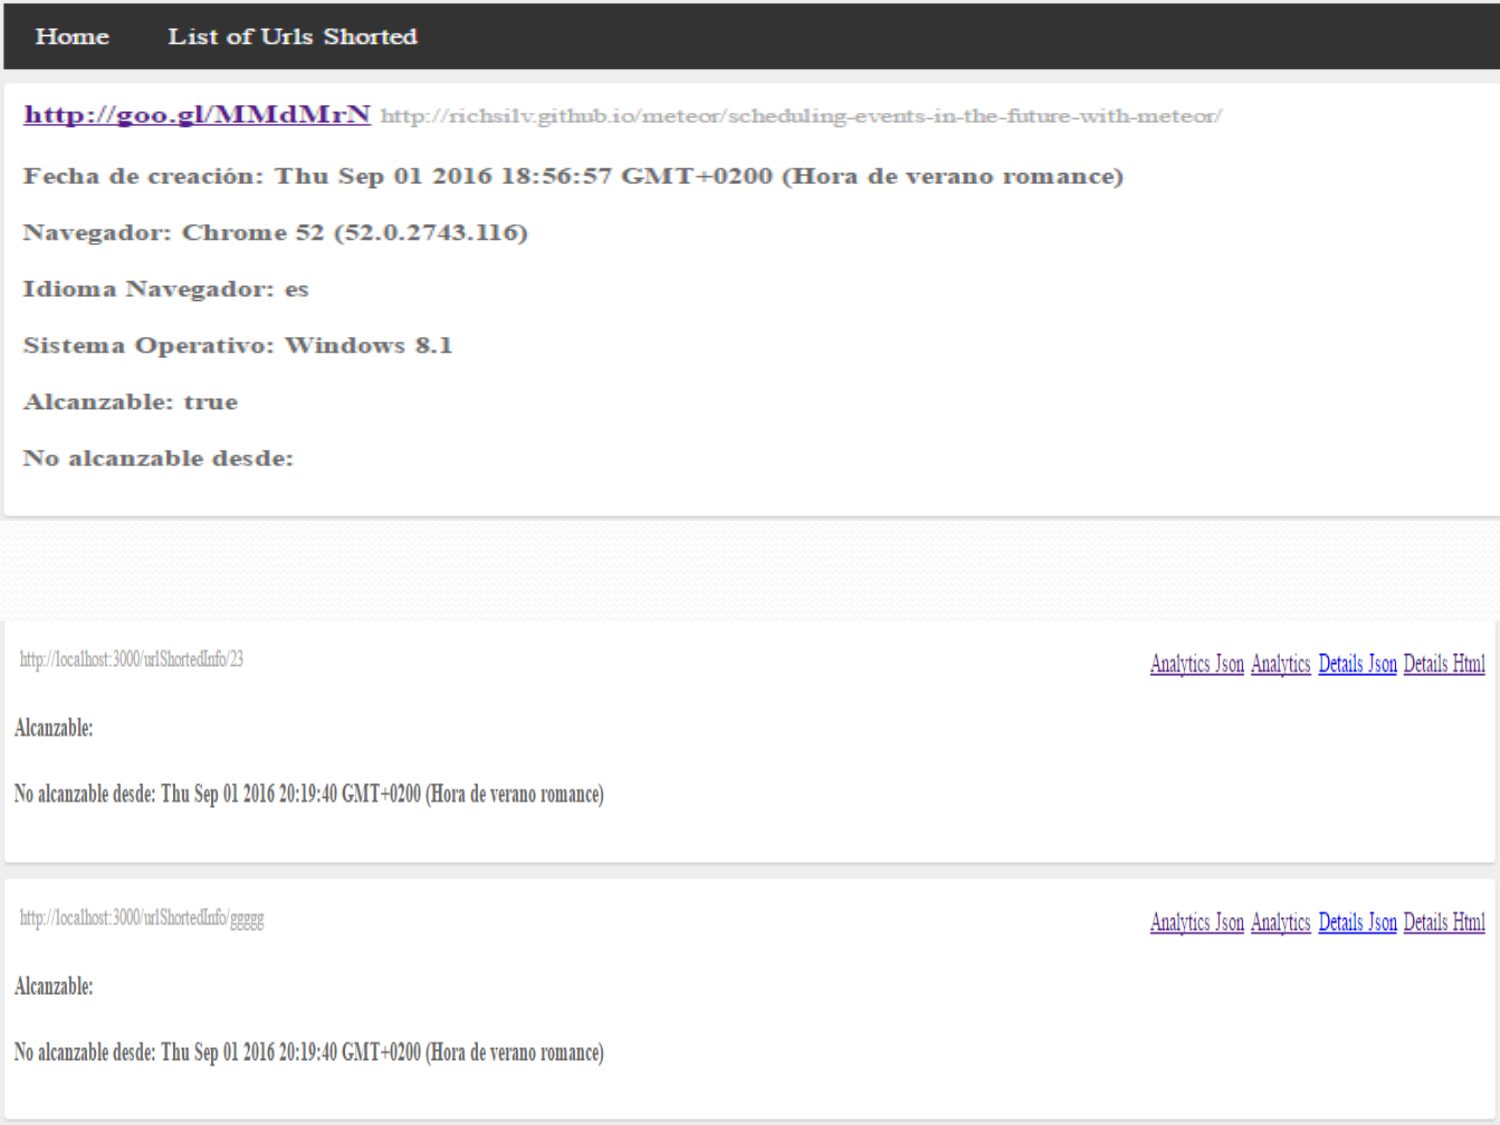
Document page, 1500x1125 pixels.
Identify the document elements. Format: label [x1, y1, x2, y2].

picture [0, 621, 1500, 1125]
list [0, 0, 1500, 521]
